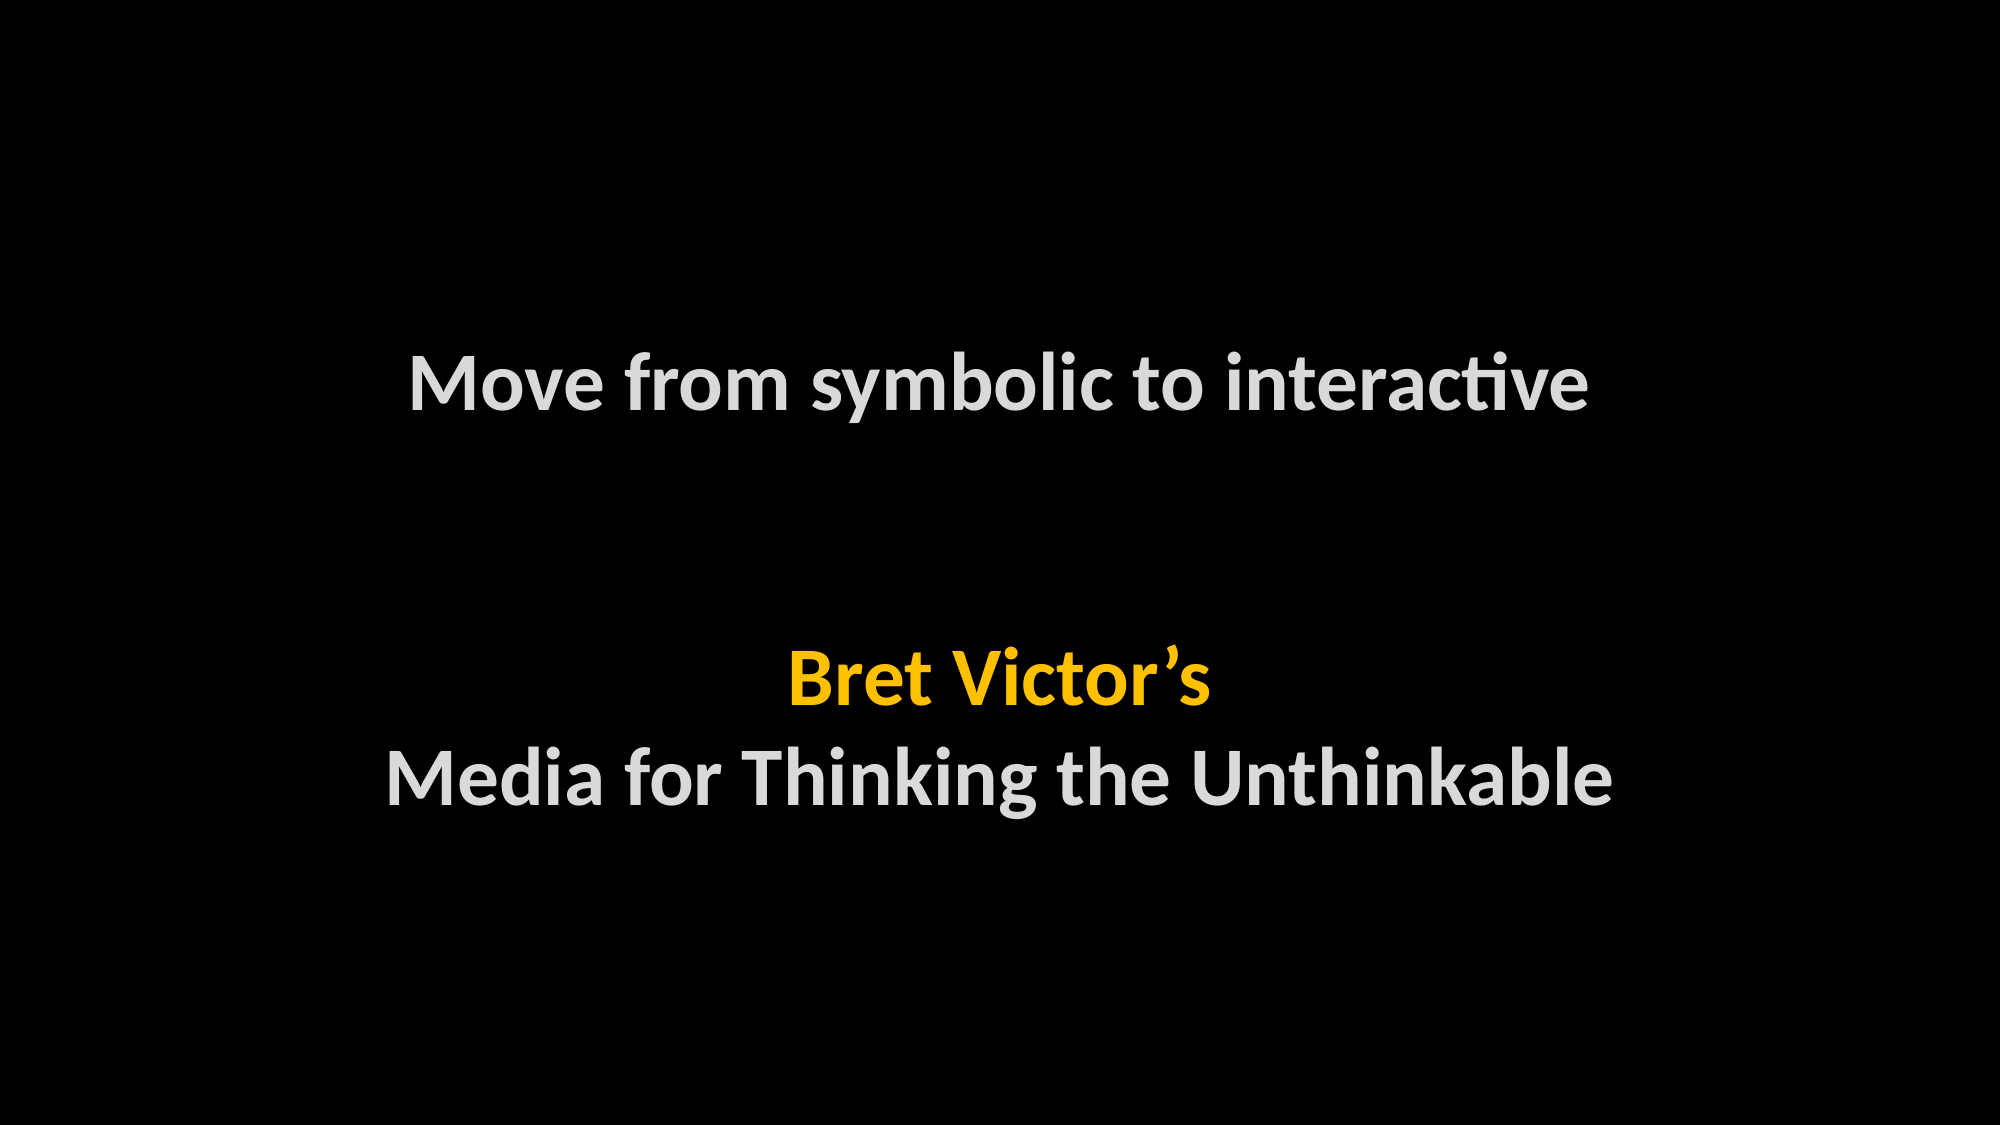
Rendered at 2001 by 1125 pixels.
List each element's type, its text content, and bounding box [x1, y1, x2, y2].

text_box Bret Victor’s Media for Thinking the Unthinkable [0, 614, 2000, 830]
text_box Move from symbolic to interactive [0, 320, 2000, 435]
